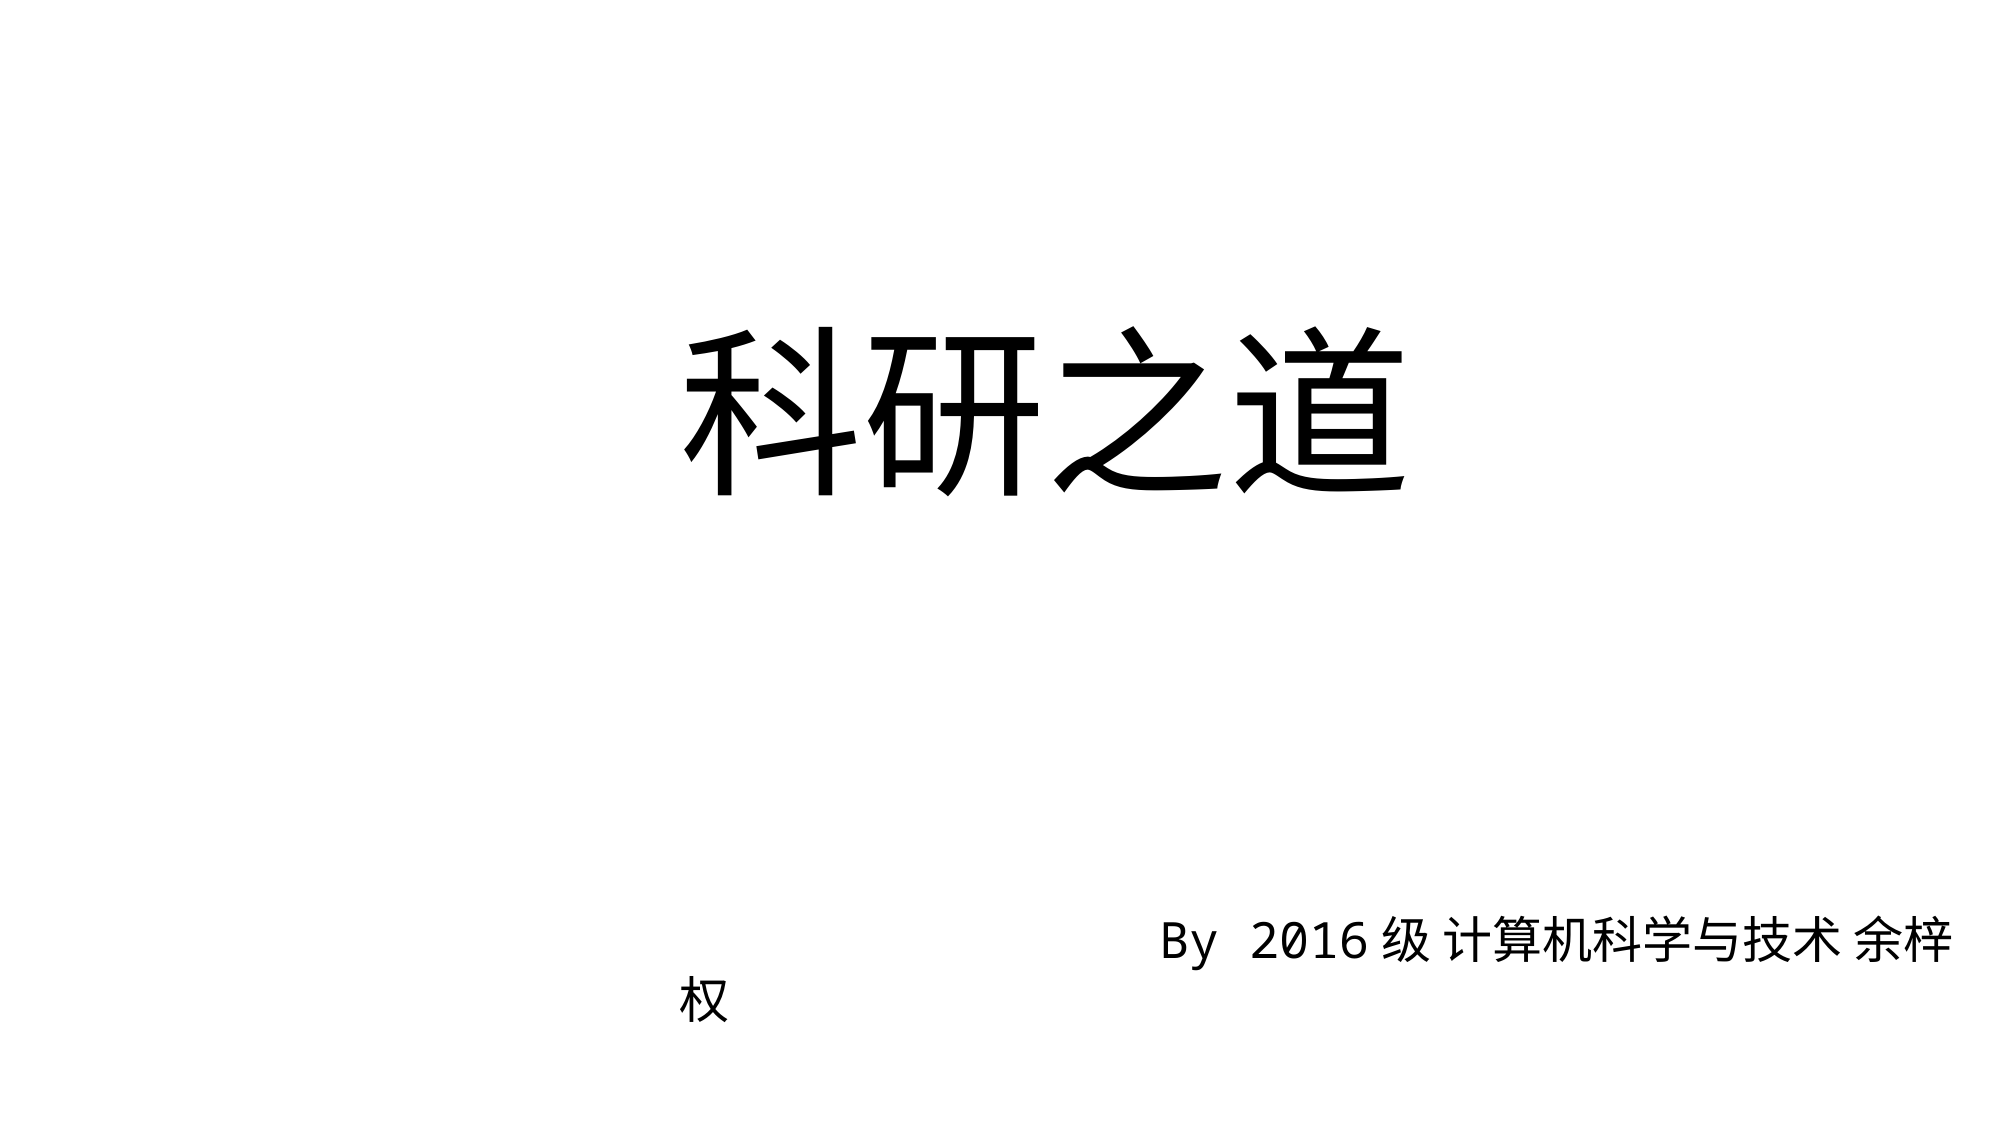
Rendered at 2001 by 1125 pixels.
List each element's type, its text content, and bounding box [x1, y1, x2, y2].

text_box 科研之道 By 2016级 计算机科学与技术 余梓权 [664, 291, 1977, 1036]
